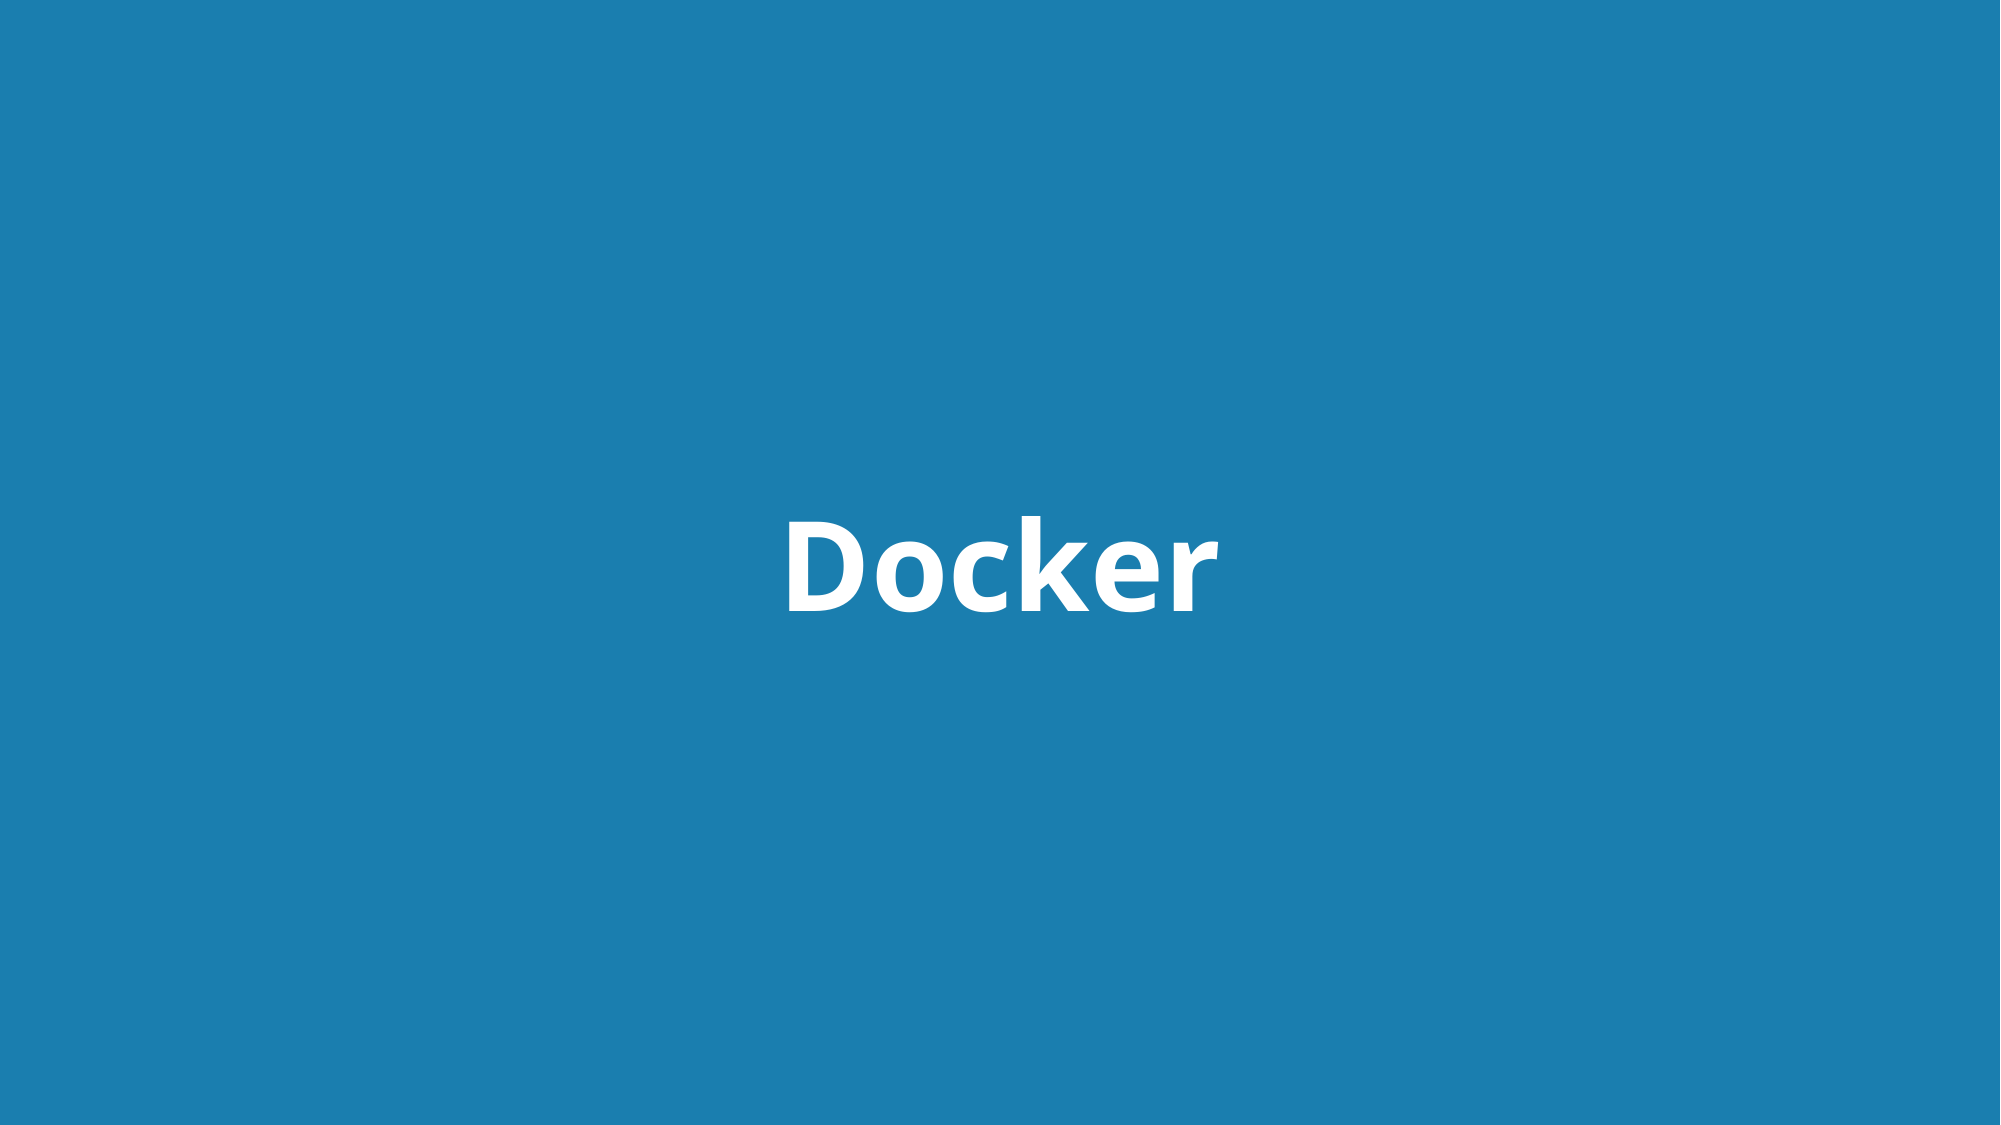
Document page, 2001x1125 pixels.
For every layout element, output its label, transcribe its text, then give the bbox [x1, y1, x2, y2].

text_box Docker [0, 479, 2000, 644]
